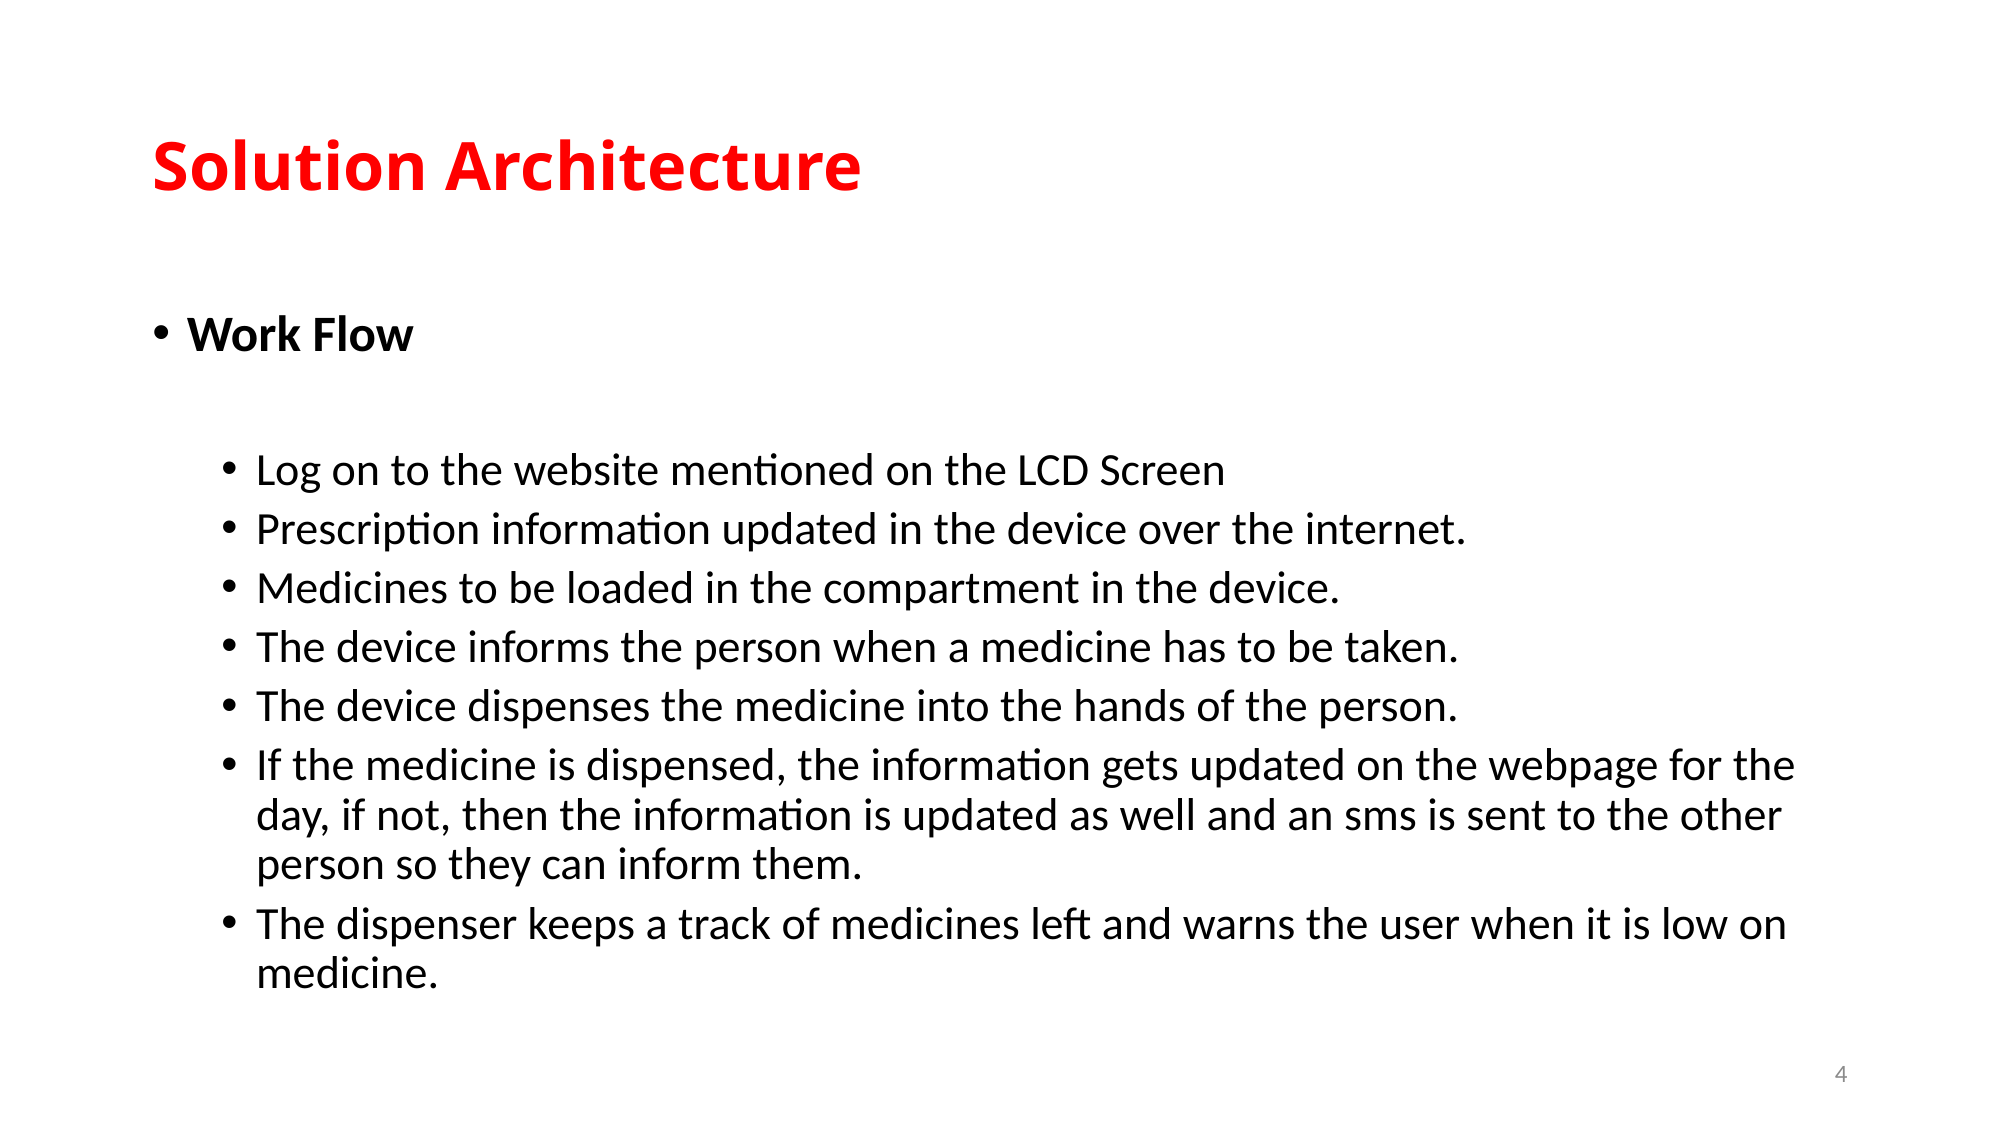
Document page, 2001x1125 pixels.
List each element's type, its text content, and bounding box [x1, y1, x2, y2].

slide_number 4 [1412, 1042, 1863, 1103]
title Solution Architecture [137, 59, 1863, 278]
list Work Flow Log on to the website mentioned on the LCD Screen Prescription information updated in the device over the internet. Medicines to be loaded in the compartment in the device. The device informs the person when a medicine has to be taken. The device dispenses the medicine into the hands of the person. If the medicine is dispensed, the information gets updated on the webpage for the day, if not, then the information is updated as well and an sms is sent to the other person so they can inform them. The dispenser keeps a track of medicines left and warns the user when it is low on medicine. [137, 299, 1863, 1014]
